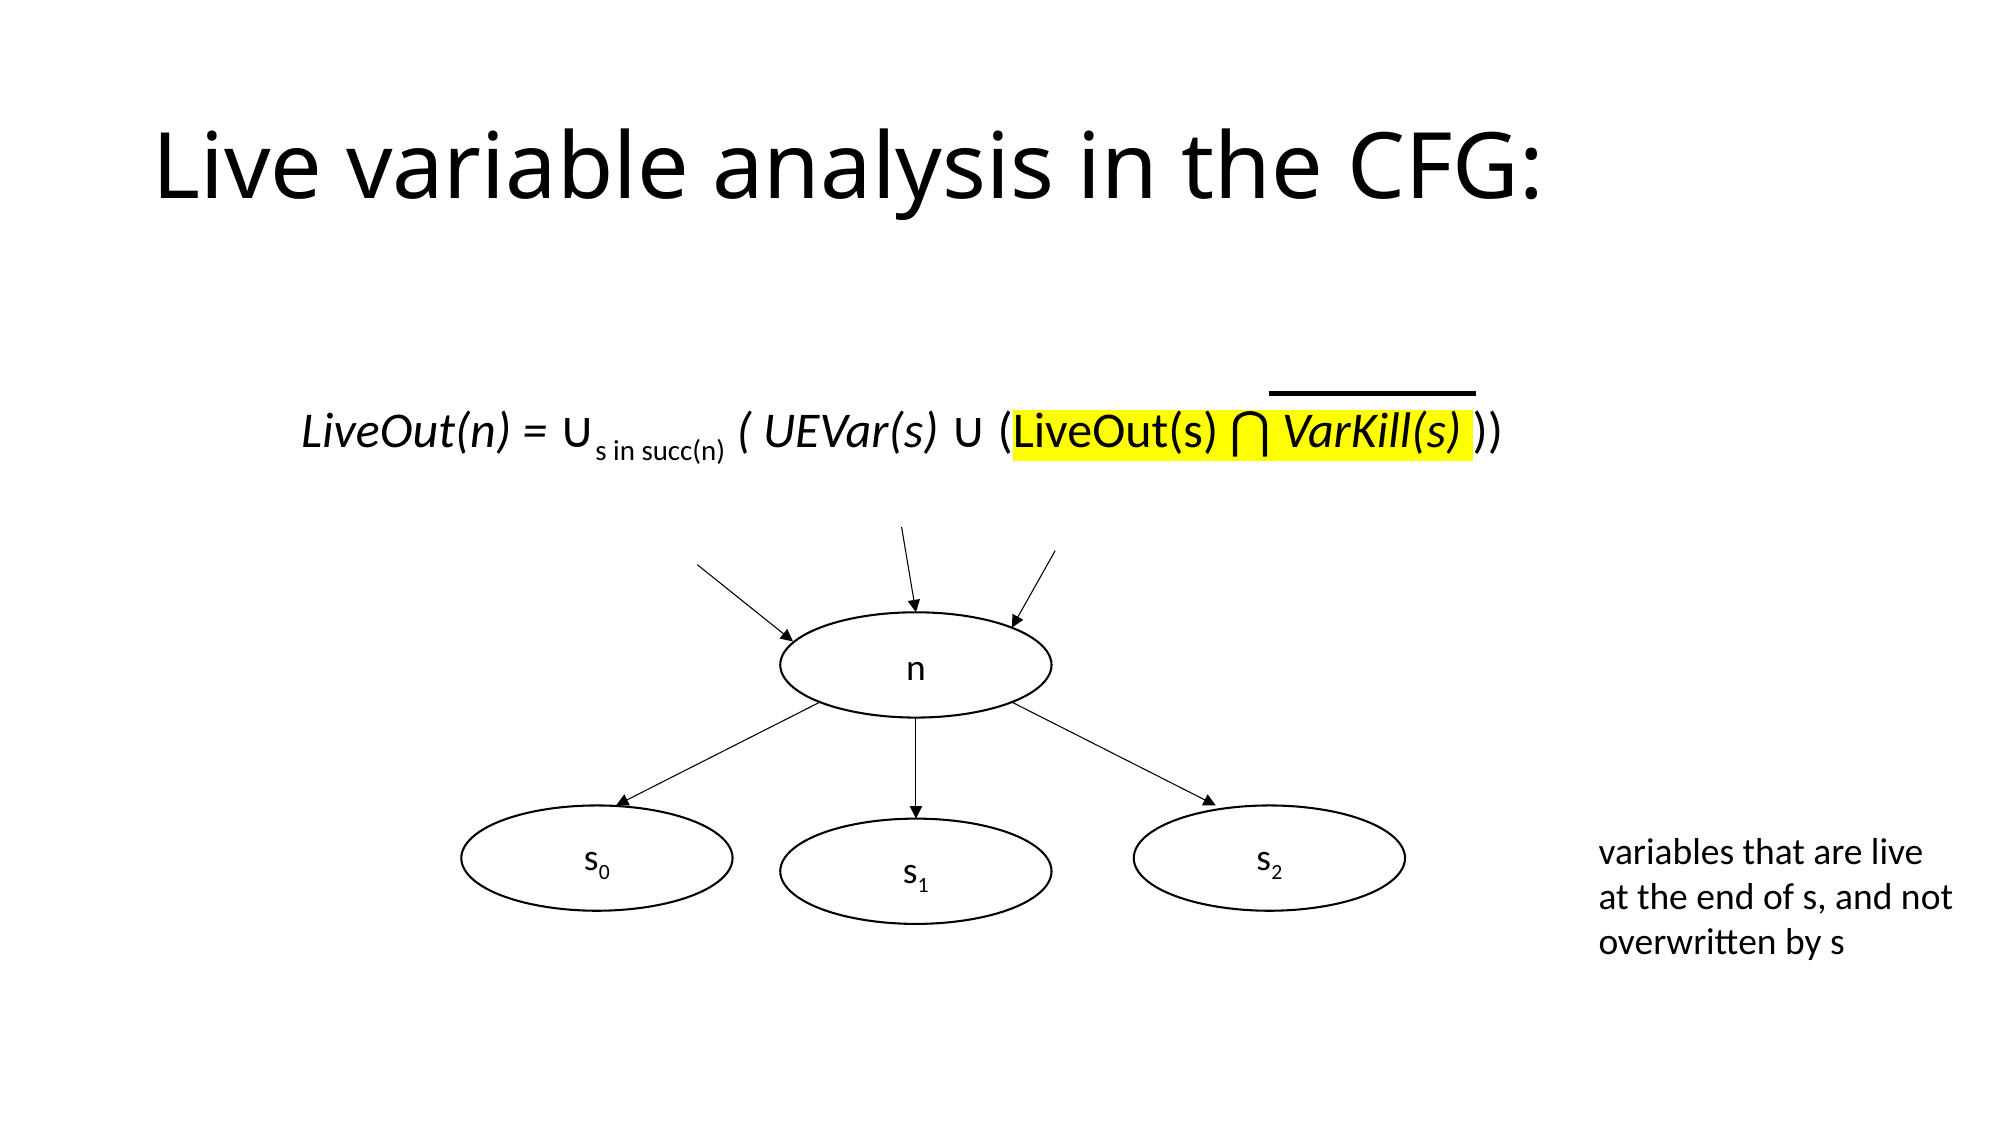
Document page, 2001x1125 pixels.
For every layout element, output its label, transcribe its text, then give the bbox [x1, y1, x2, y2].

text_box s1 [779, 817, 1053, 925]
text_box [1011, 702, 1216, 806]
text_box s0 [460, 804, 734, 912]
title Live variable analysis in the CFG: [137, 59, 1863, 278]
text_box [901, 527, 916, 613]
text_box n [779, 611, 1053, 719]
text_box s2 [1132, 804, 1407, 912]
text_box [697, 564, 794, 642]
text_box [615, 702, 820, 806]
text_box variables that are live at the end of s, and not overwritten by s [1583, 820, 1969, 970]
text_box LiveOut(n) = ∪s in succ(n) ( UEVar(s) ∪ (LiveOut(s) ⋂ VarKill(s) )) [286, 390, 1552, 474]
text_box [1011, 550, 1056, 628]
